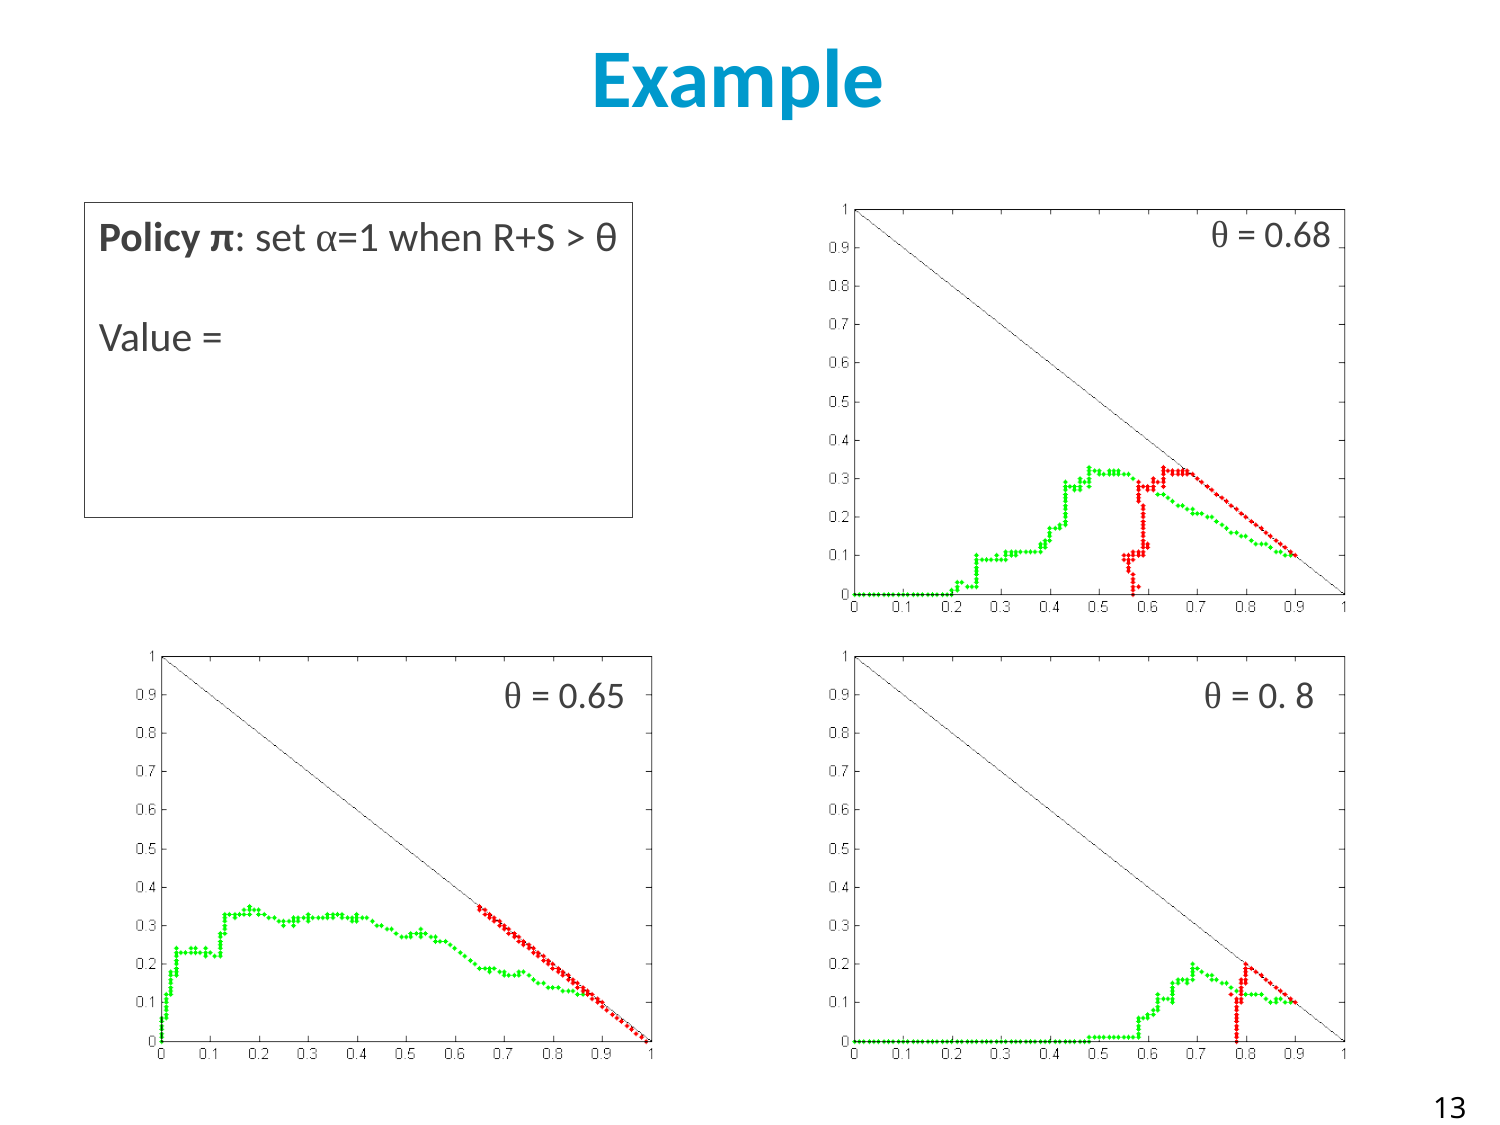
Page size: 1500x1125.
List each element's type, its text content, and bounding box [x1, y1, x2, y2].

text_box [771, 172, 1404, 619]
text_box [79, 619, 711, 1093]
title Example [17, 0, 1460, 150]
footer 13 [1399, 1082, 1500, 1125]
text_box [771, 619, 1404, 1093]
